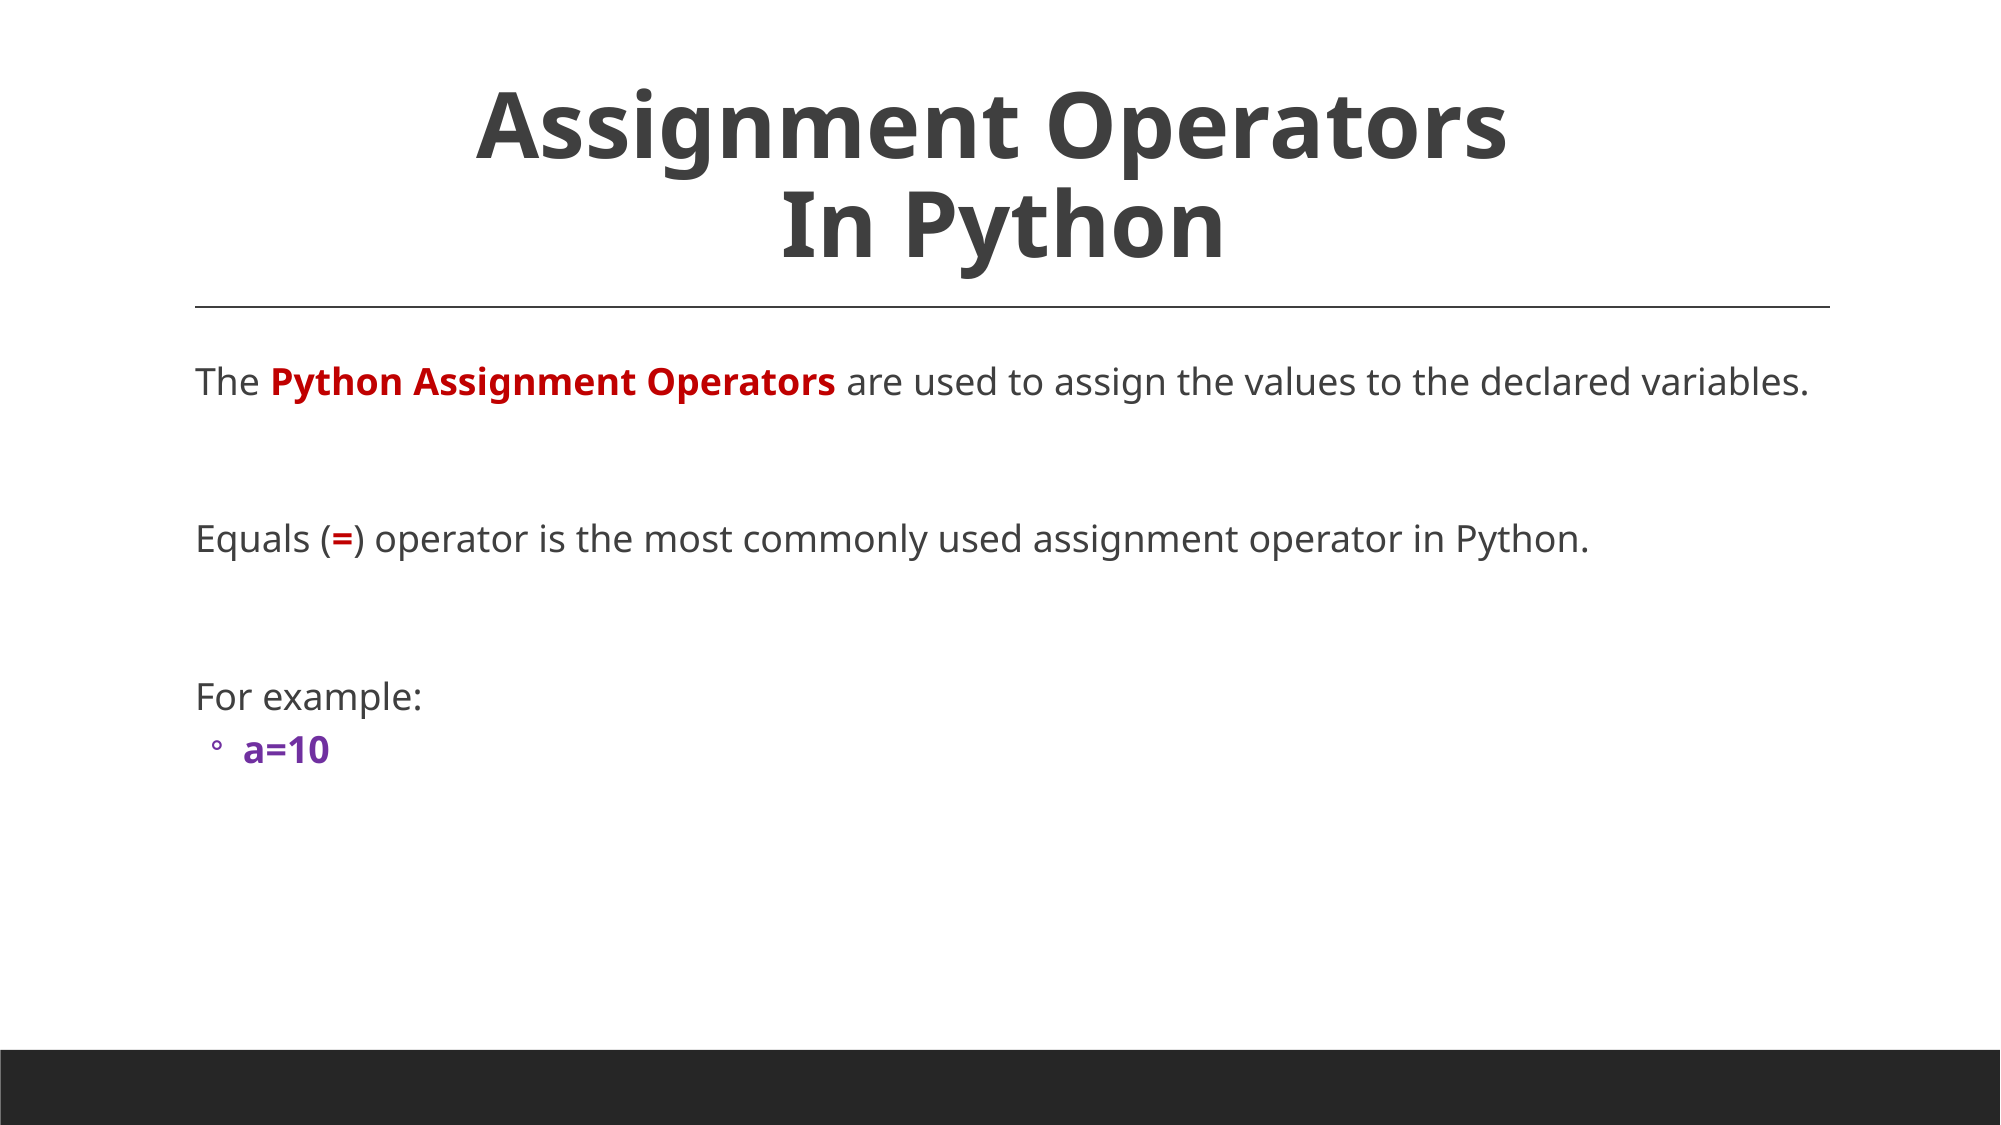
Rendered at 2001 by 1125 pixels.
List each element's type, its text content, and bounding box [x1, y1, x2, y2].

title Assignment Operators In Python [180, 47, 1830, 285]
list The Python Assignment Operators are used to assign the values to the declared variables. Equals (=) operator is the most commonly used assignment operator in Python. For example: a=10 [180, 345, 1830, 963]
